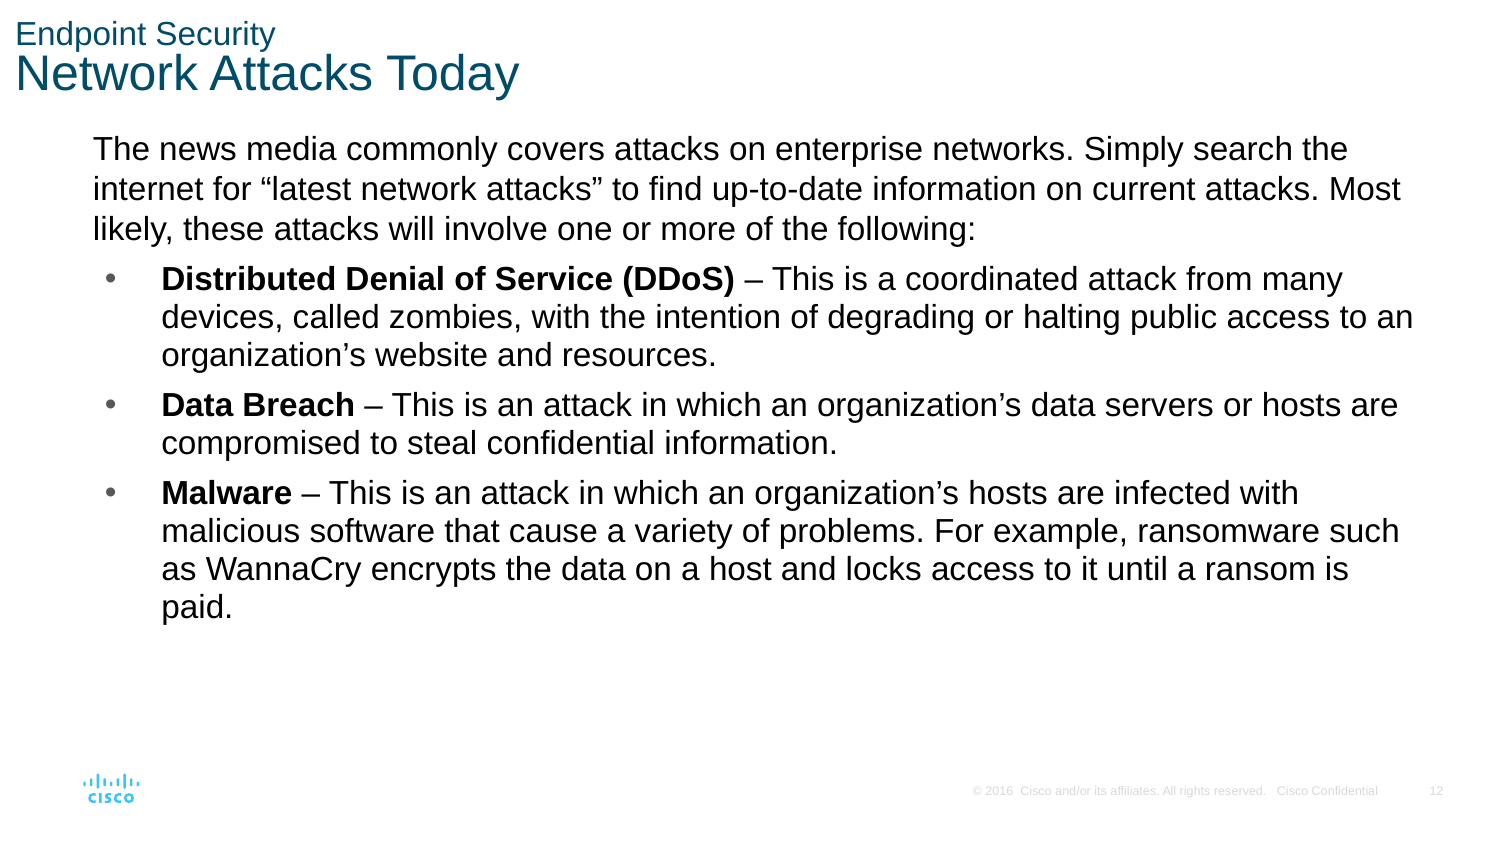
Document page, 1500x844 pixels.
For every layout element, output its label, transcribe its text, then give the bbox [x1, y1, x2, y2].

title Endpoint Security Network Attacks Today [0, 0, 1369, 121]
list The news media commonly covers attacks on enterprise networks. Simply search the internet for “latest network attacks” to find up-to-date information on current attacks. Most likely, these attacks will involve one or more of the following: Distributed Denial of Service (DDoS) – This is a coordinated attack from many devices, called zombies, with the intention of degrading or halting public access to an organization’s website and resources. Data Breach – This is an attack in which an organization’s data servers or hosts are compromised to steal confidential information. Malware – This is an attack in which an organization’s hosts are infected with malicious software that cause a variety of problems. For example, ransomware such as WannaCry encrypts the data on a host and locks access to it until a ransom is paid. [77, 120, 1437, 726]
